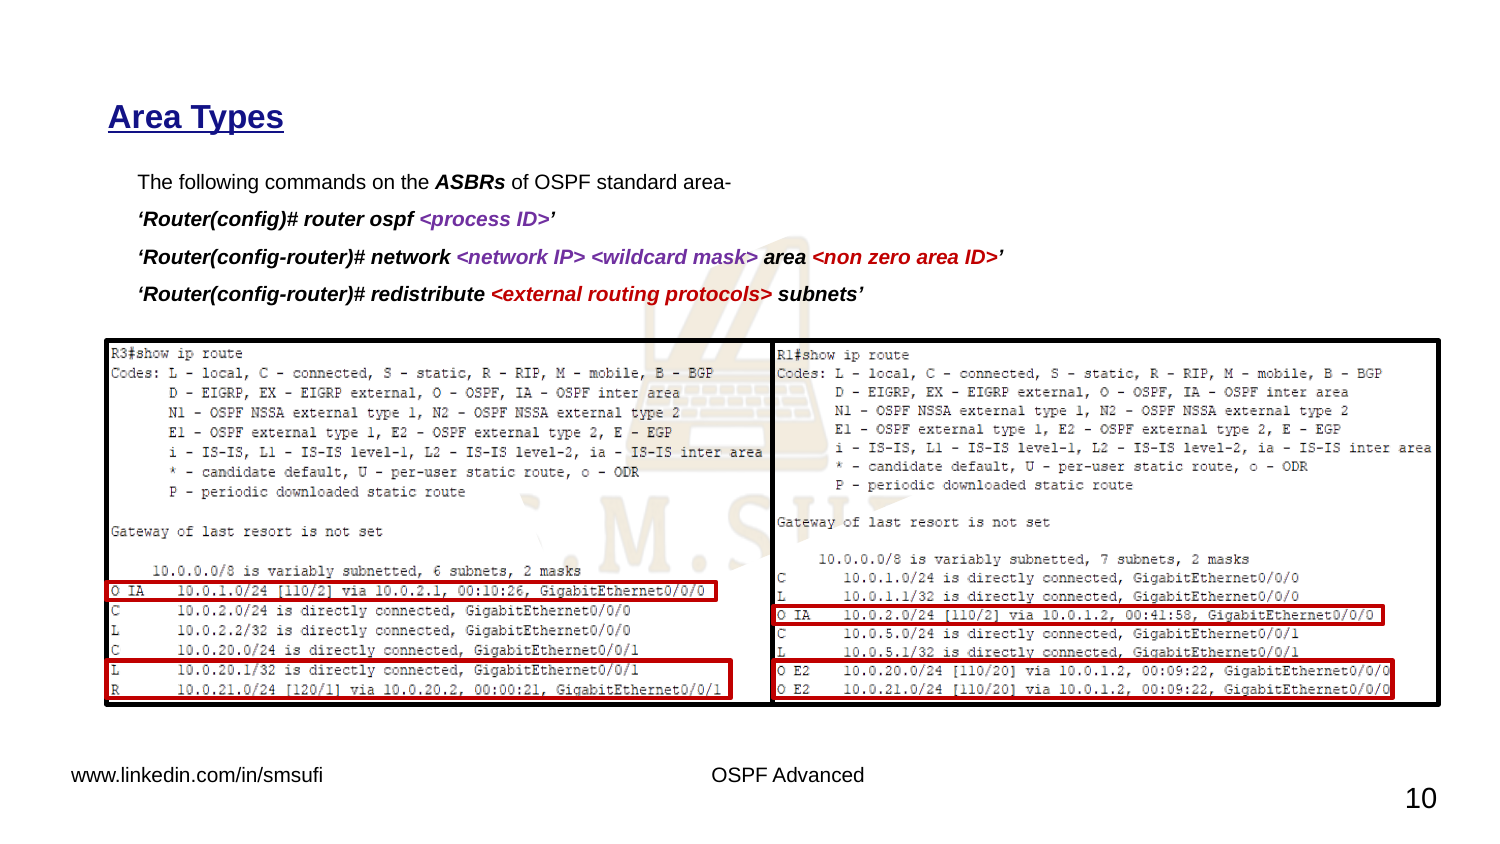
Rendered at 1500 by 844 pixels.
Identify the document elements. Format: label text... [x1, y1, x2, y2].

text_box The following commands on the ASBRs of OSPF standard area- ‘Router(config)# router ospf <process ID>’ ‘Router(config-router)# network <network IP> <wildcard mask> area <non zero area ID>’ ‘Router(config-router)# redistribute <external routing protocols> subnets’ [122, 148, 1040, 342]
picture [774, 342, 1437, 703]
slide_number 10 [1389, 764, 1480, 830]
text_box Area Types [92, 88, 1360, 144]
picture [108, 342, 771, 703]
